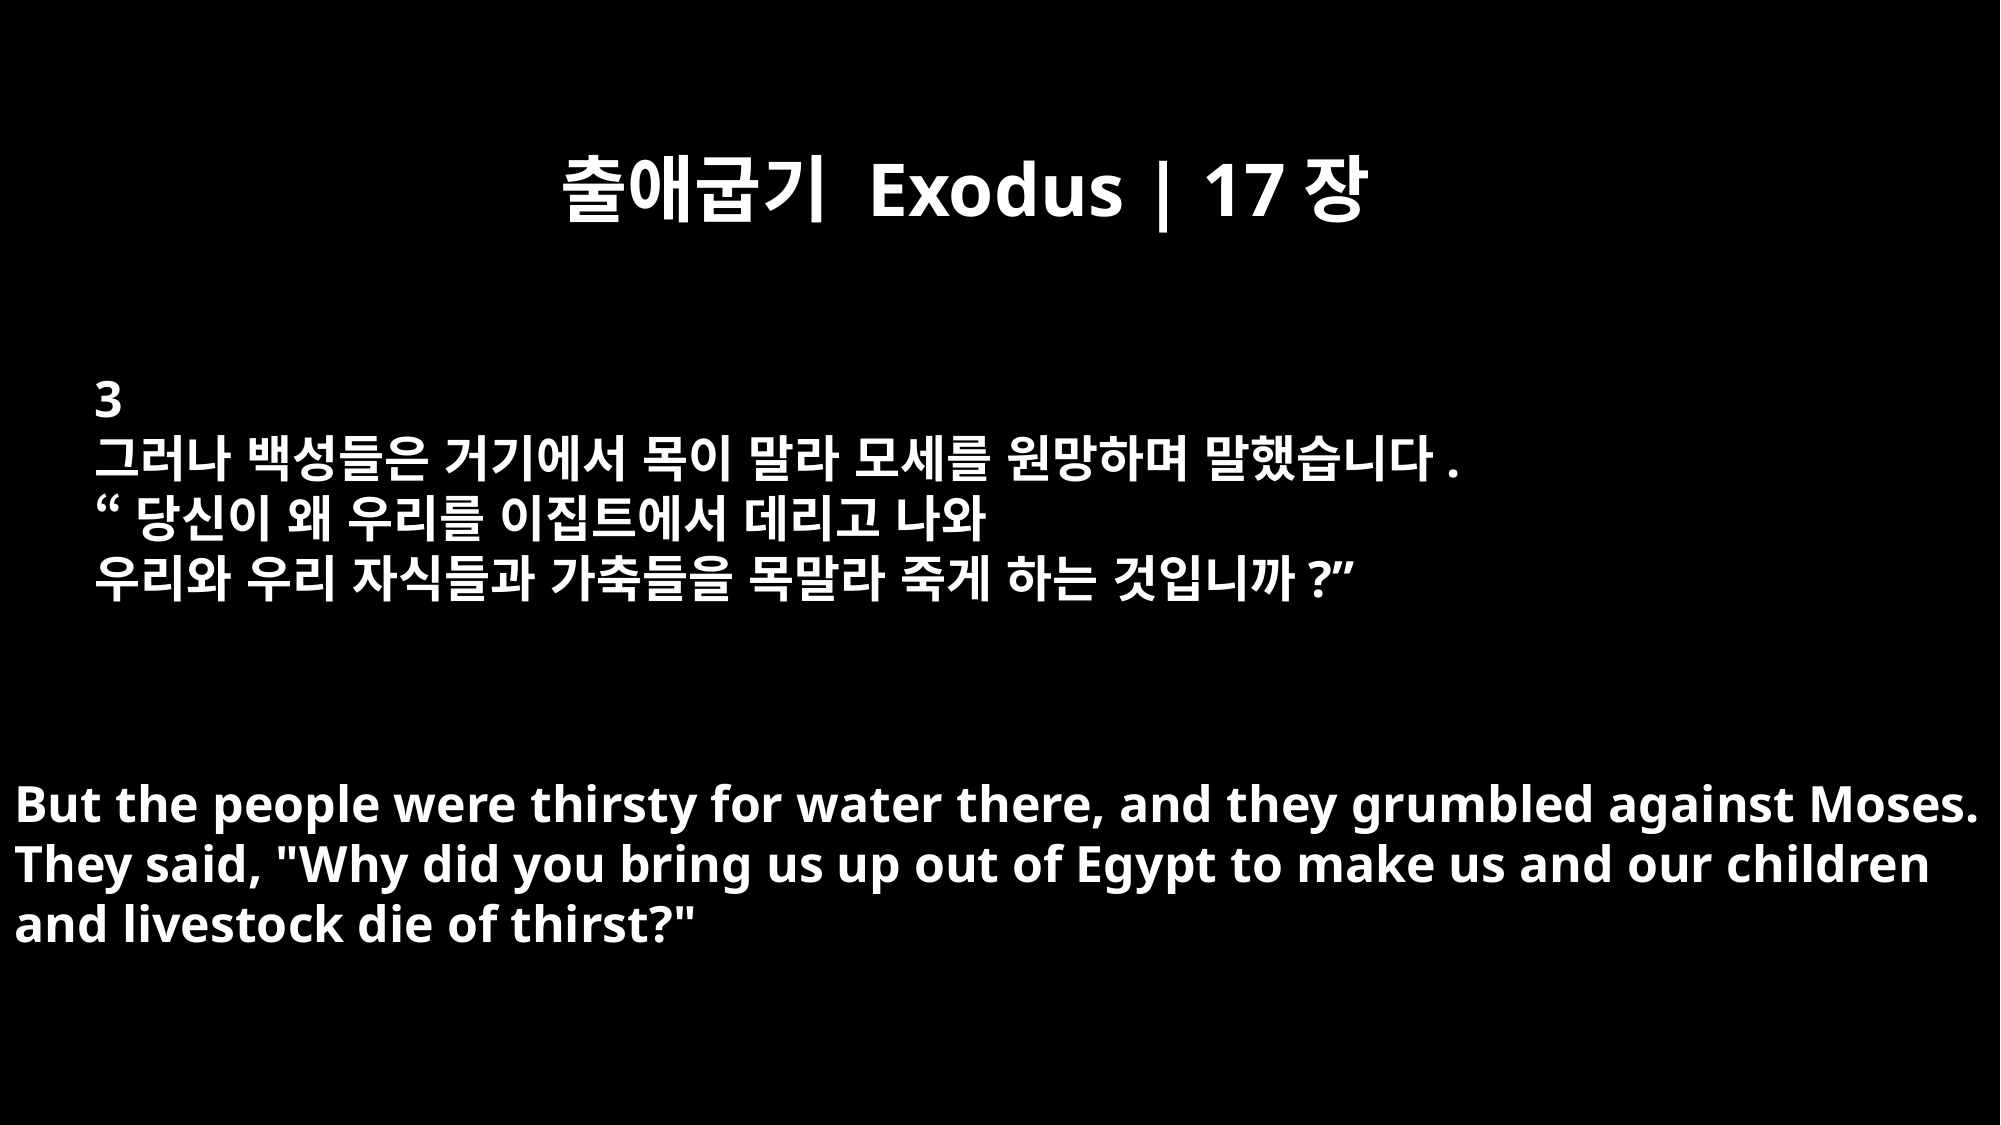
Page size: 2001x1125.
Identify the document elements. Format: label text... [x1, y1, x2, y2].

text_box But the people were thirsty for water there, and they grumbled against Moses. They said, "Why did you bring us up out of Egypt to make us and our children and livestock die of thirst?" [0, 764, 2000, 960]
text_box 3 그러나 백성들은 거기에서 목이 말라 모세를 원망하며 말했습니다. “당신이 왜 우리를 이집트에서 데리고 나와 우리와 우리 자식들과 가축들을 목말라 죽게 하는 것입니까?” [80, 359, 1490, 615]
text_box 출애굽기 Exodus | 17장 [545, 136, 1387, 239]
